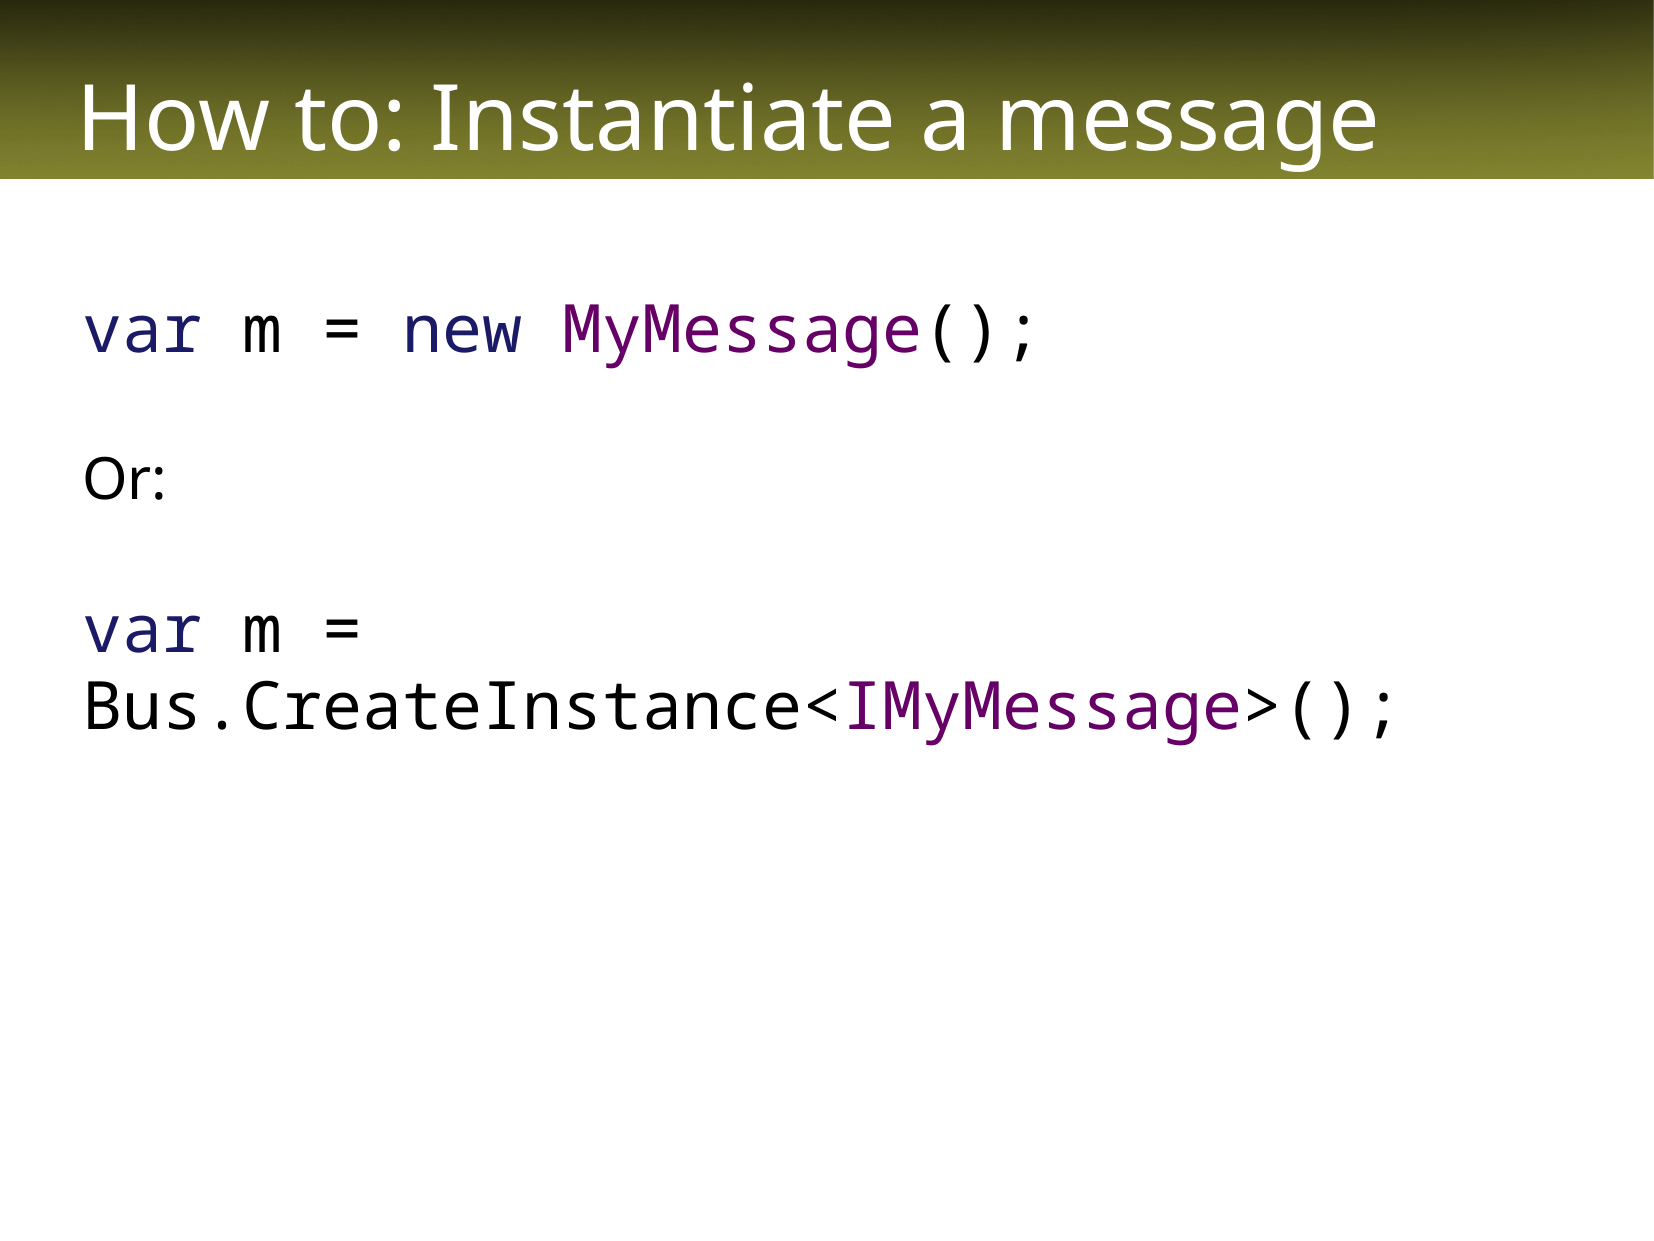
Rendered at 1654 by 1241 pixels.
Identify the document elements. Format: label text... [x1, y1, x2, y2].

title How to: Instantiate a message [76, 58, 1654, 178]
picture [0, 0, 1654, 179]
list var m = new MyMessage(); Or: var m = Bus.CreateInstance<IMyMessage>(); [82, 289, 1654, 1109]
